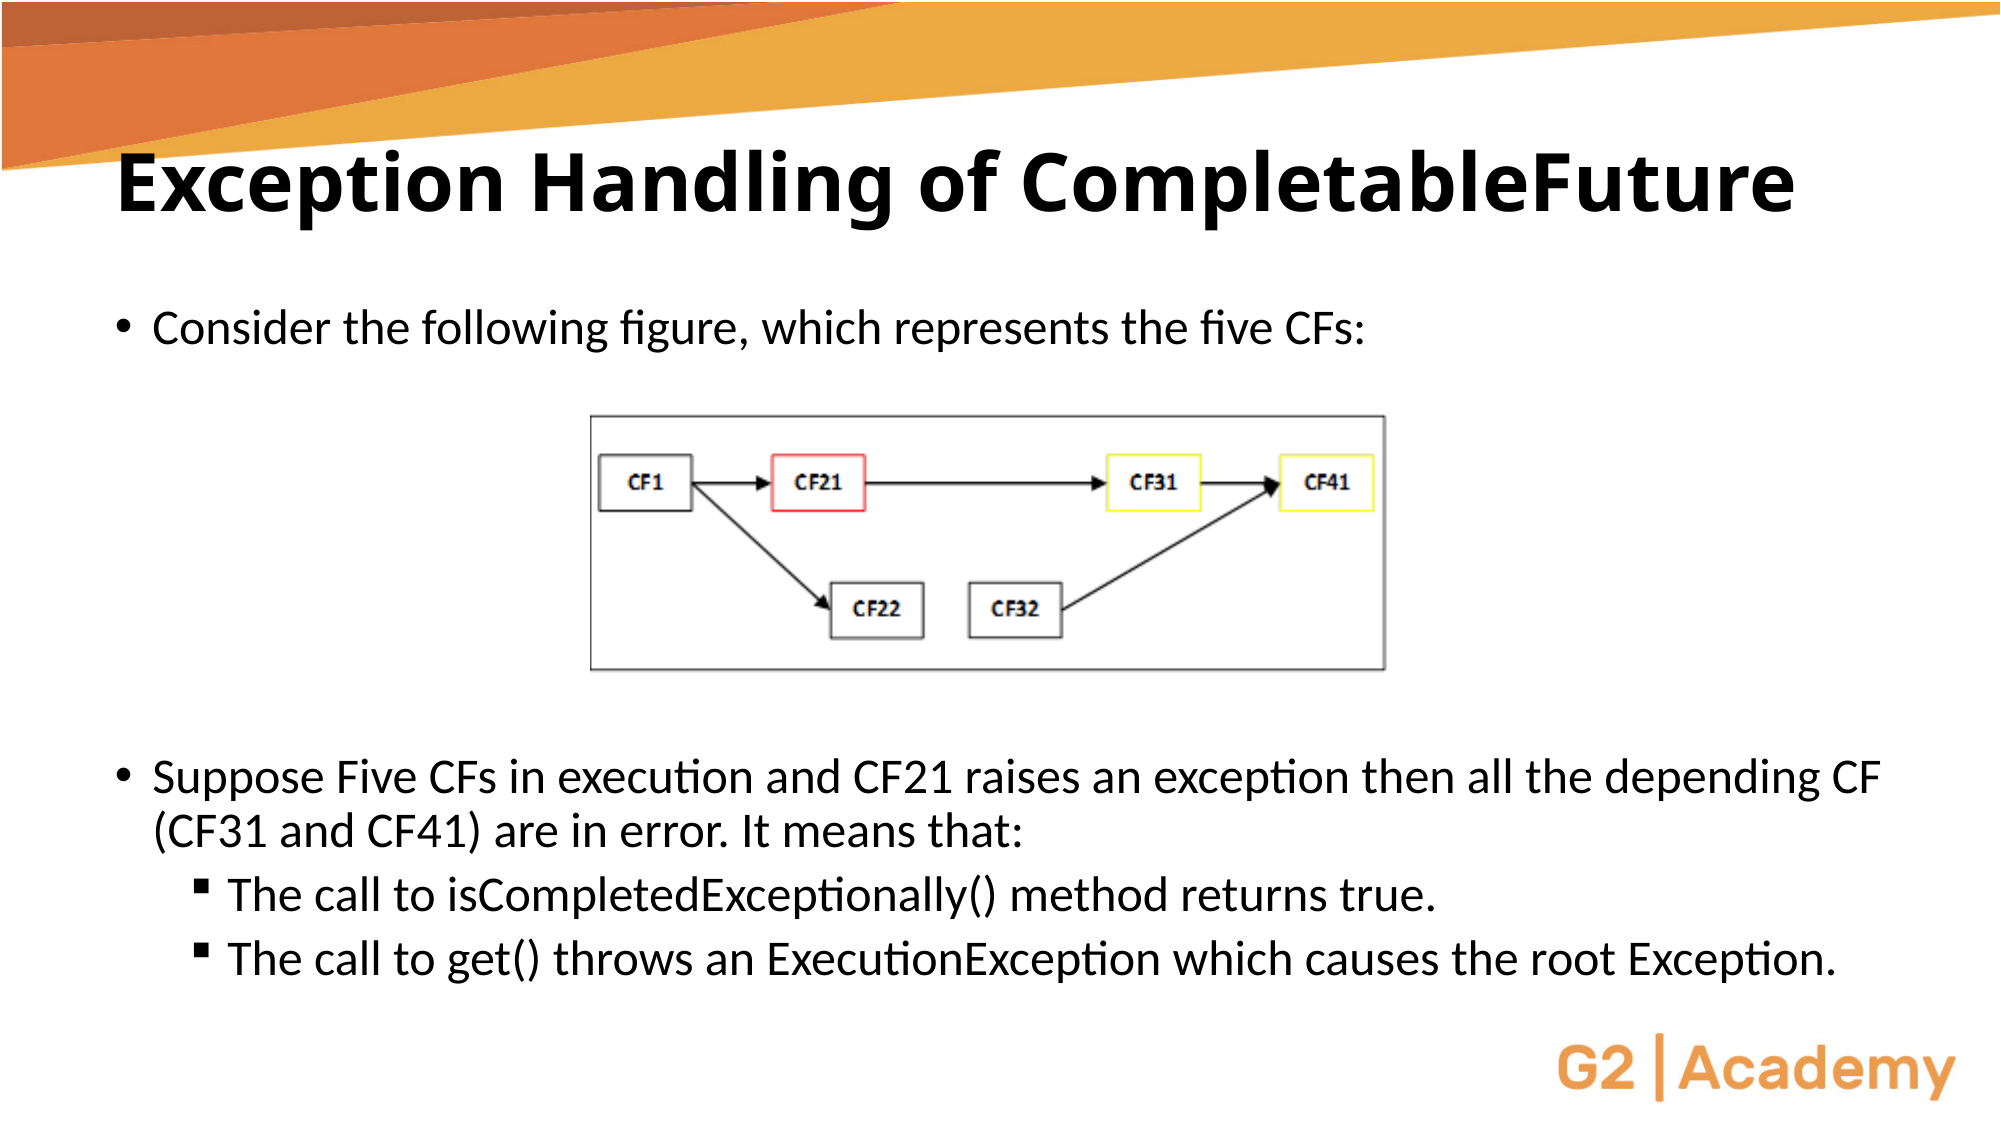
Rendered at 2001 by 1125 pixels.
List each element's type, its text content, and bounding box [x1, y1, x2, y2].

list Consider the following figure, which represents the five CFs: Suppose Five CFs in execution and CF21 raises an exception then all the depending CF (CF31 and CF41) are in error. It means that: The call to isCompletedExceptionally() method returns true. The call to get() throws an ExecutionException which causes the root Exception. [99, 293, 1900, 1085]
picture [1, 2, 2000, 1125]
title Exception Handling of CompletableFuture [99, 124, 1900, 246]
